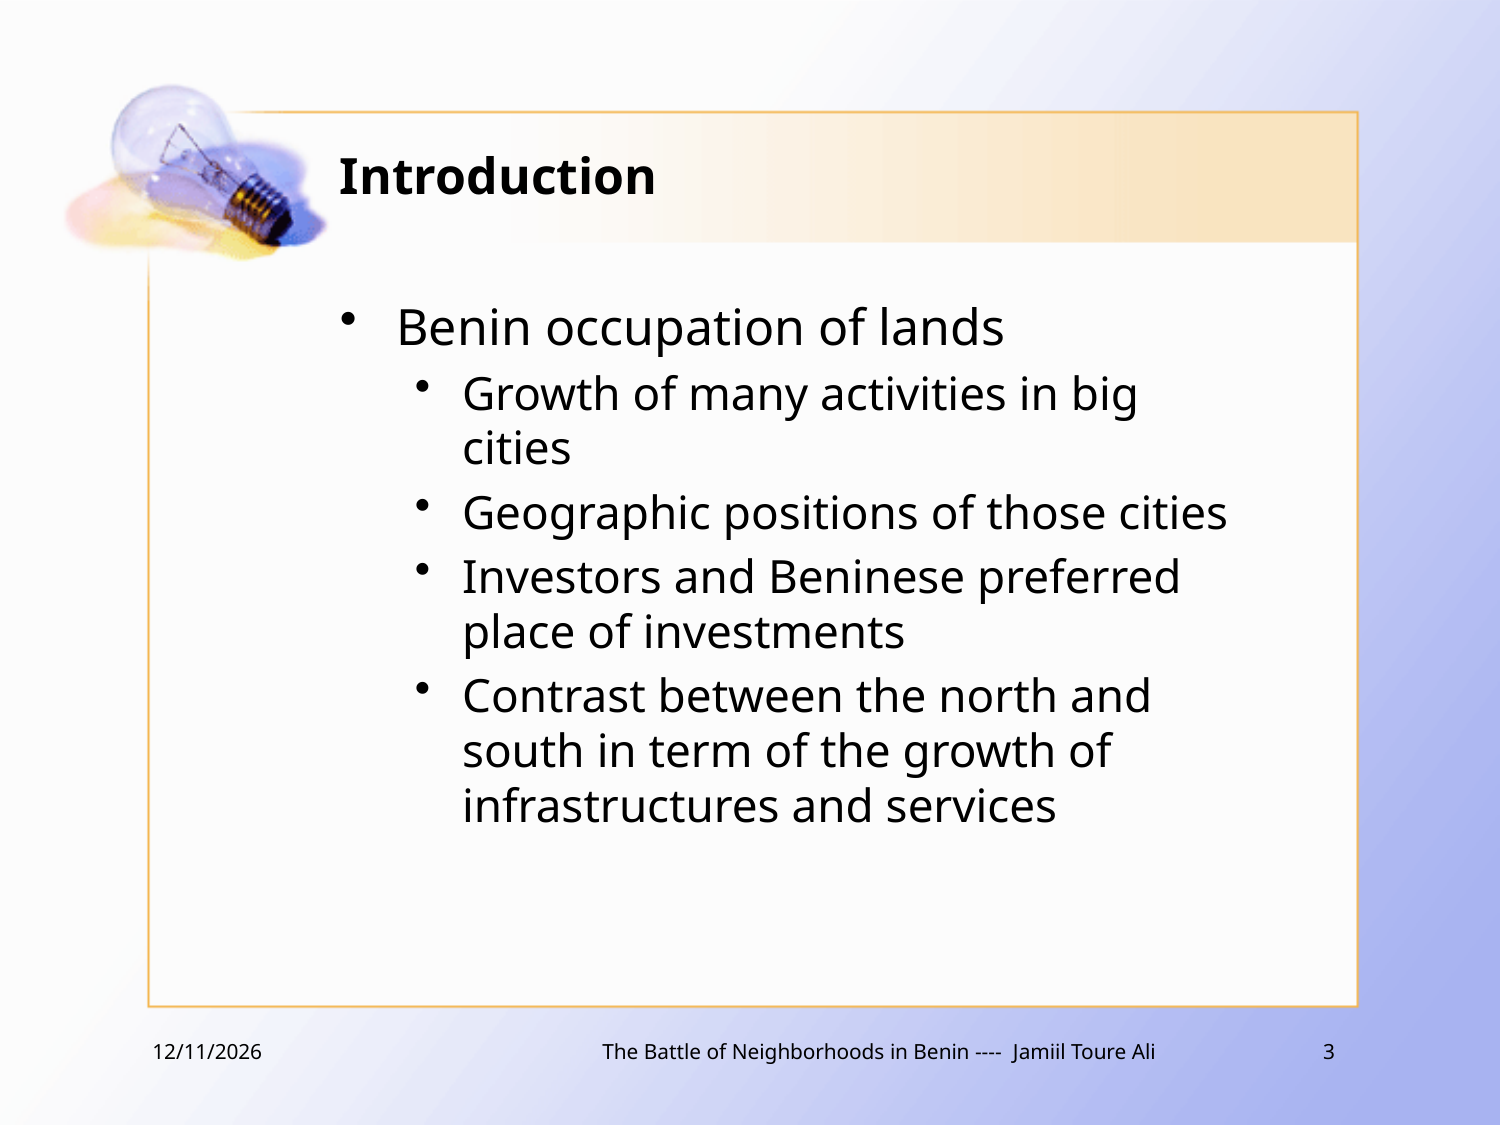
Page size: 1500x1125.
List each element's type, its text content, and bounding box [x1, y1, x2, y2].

list Benin occupation of lands Growth of many activities in big cities Geographic positions of those cities Investors and Beninese preferred place of investments Contrast between the north and south in term of the growth of infrastructures and services [324, 287, 1275, 925]
picture [0, 0, 1500, 1125]
slide_number 3 [1237, 1025, 1350, 1075]
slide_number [137, 1025, 575, 1075]
title Introduction [324, 134, 1275, 222]
footer The Battle of Neighborhoods in Benin ---- Jamiil Toure Ali [587, 1025, 1225, 1075]
